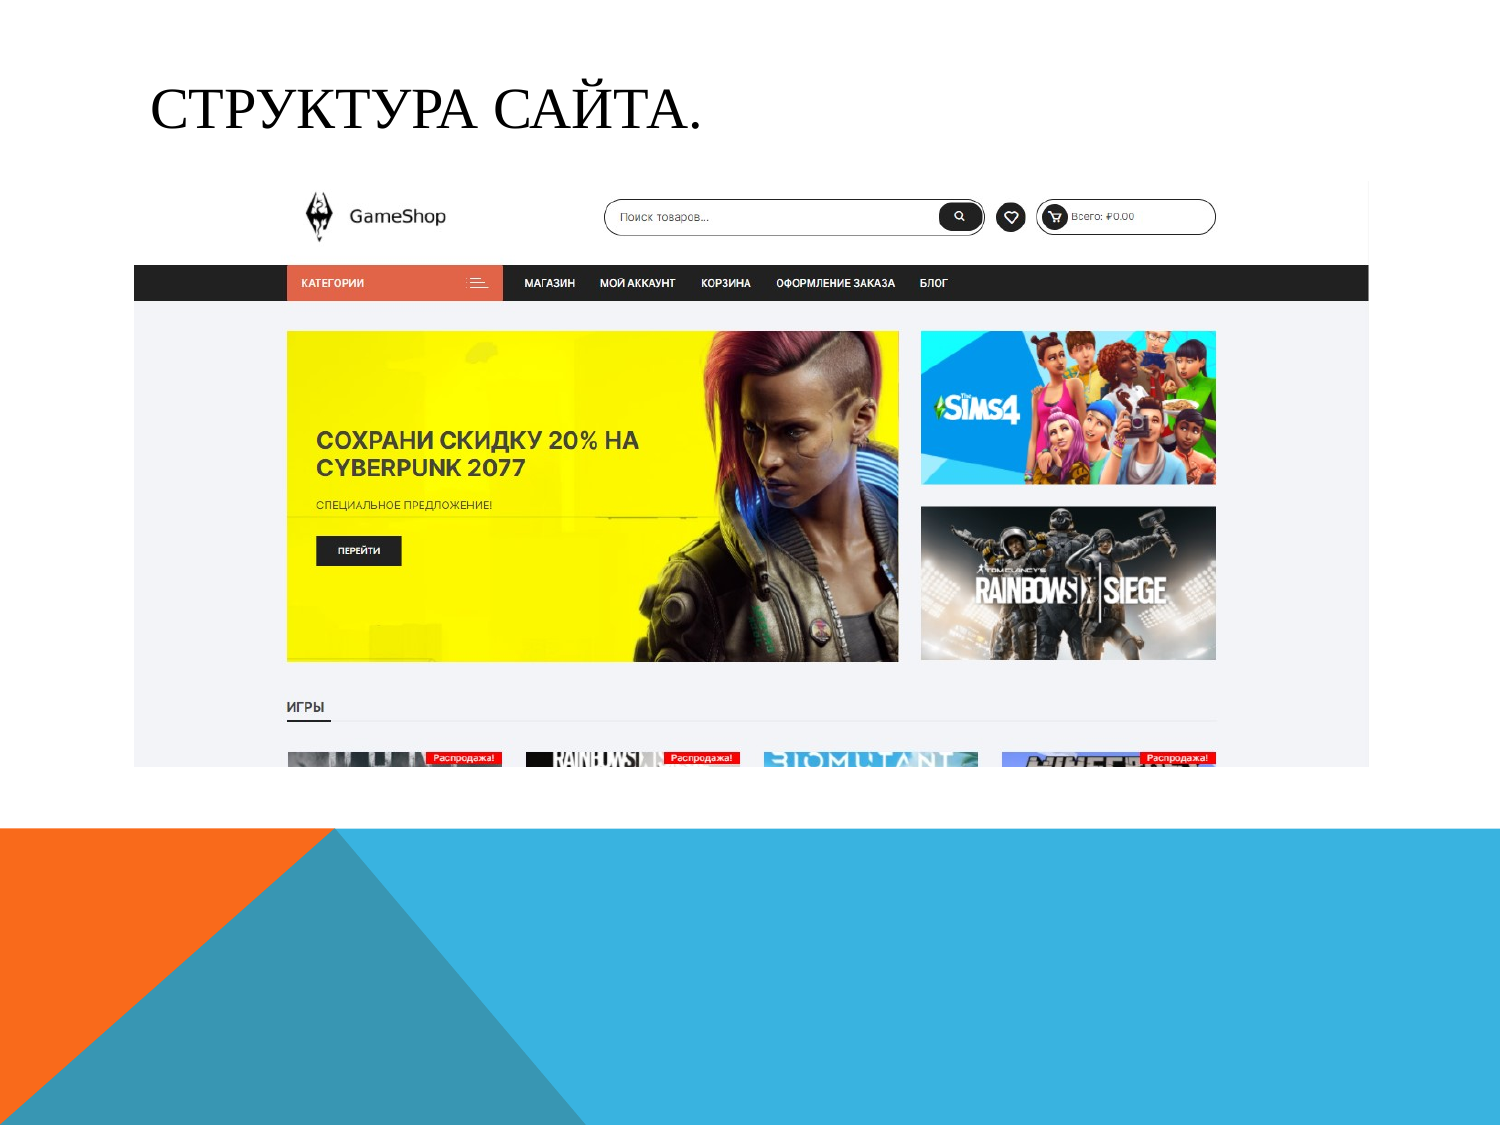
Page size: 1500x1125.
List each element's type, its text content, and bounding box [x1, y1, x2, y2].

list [134, 181, 1369, 767]
title Структура сайта. [135, 60, 1369, 150]
